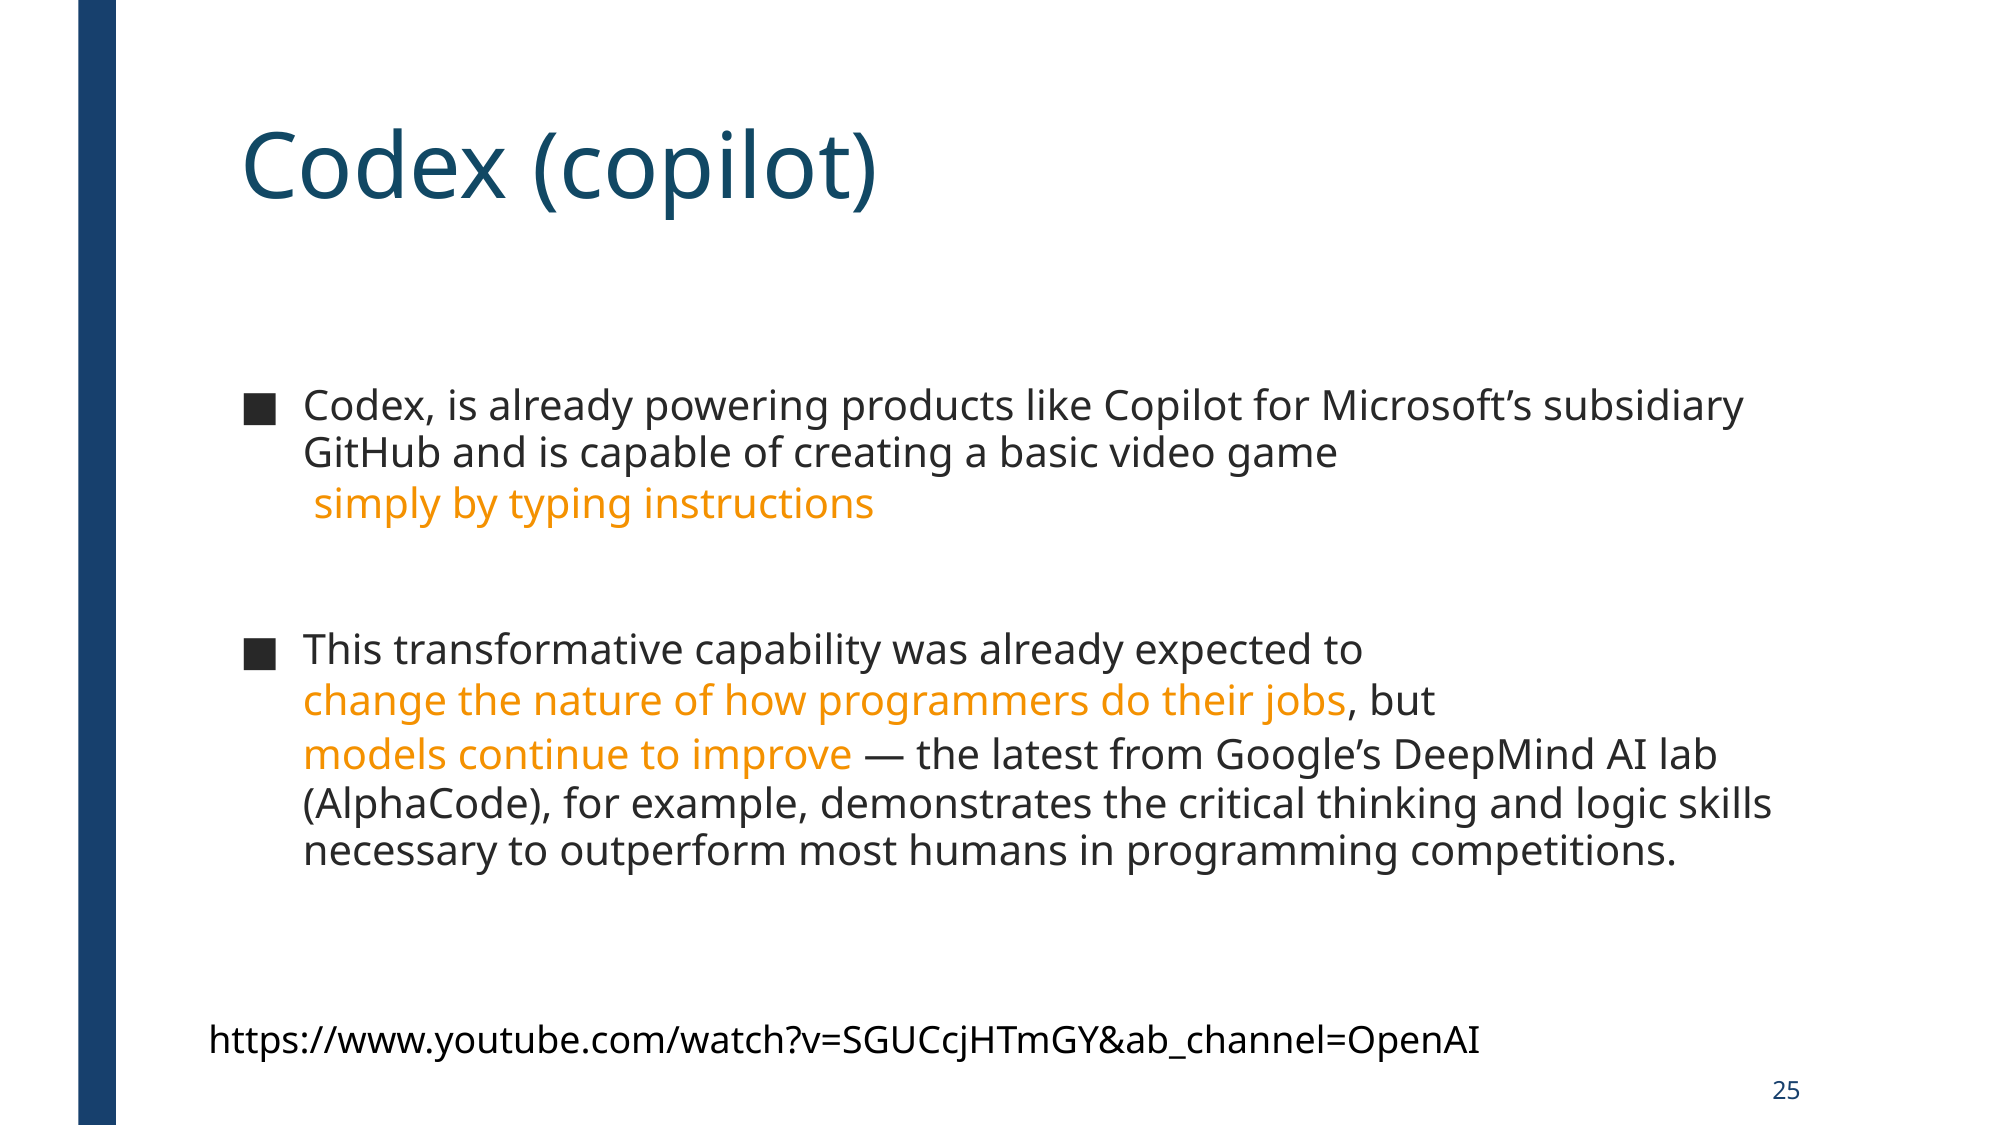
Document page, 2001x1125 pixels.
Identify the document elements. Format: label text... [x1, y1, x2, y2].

slide_number 25 [1553, 1058, 1816, 1125]
list Codex, is already powering products like Copilot for Microsoft’s subsidiary GitHub and is capable of creating a basic video game simply by typing instructions This transformative capability was already expected to change the nature of how programmers do their jobs, but models continue to improve — the latest from Google’s DeepMind AI lab (AlphaCode), for example, demonstrates the critical thinking and logic skills necessary to outperform most humans in programming competitions. [225, 375, 1800, 963]
title Codex (copilot) [225, 112, 1800, 357]
text_box https://www.youtube.com/watch?v=SGUCcjHTmGY&ab_channel=OpenAI [193, 1008, 1497, 1068]
